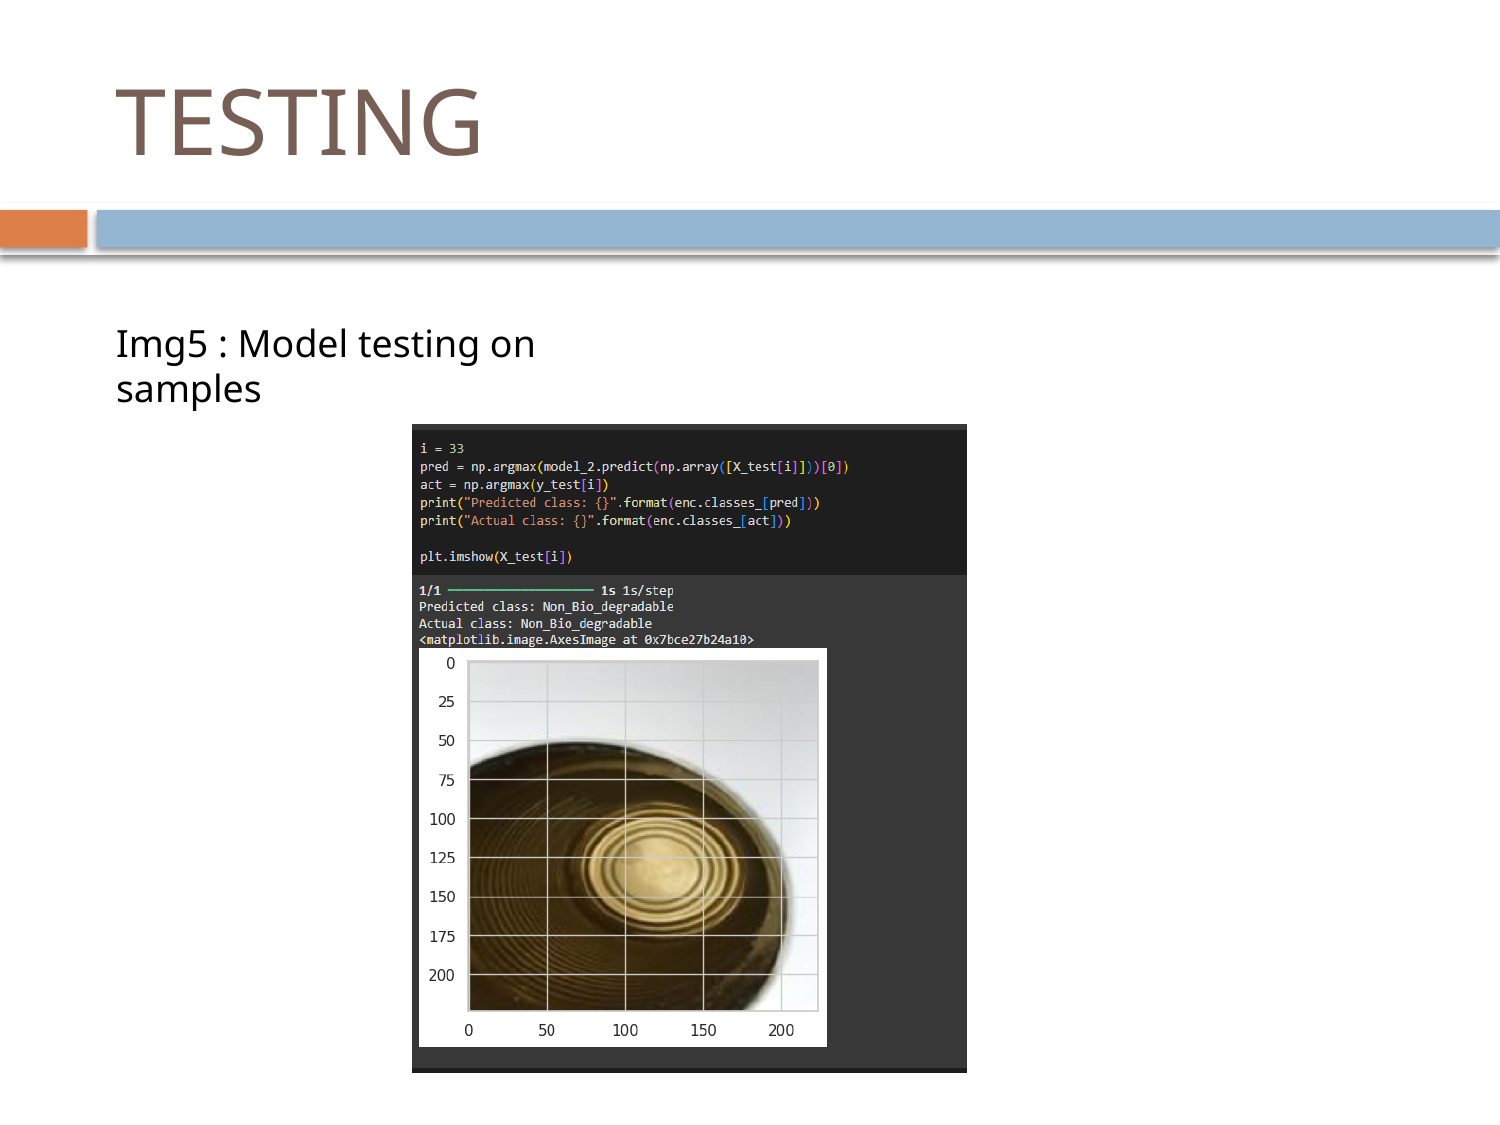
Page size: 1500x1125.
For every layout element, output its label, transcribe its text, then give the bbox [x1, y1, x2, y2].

text_box Img5 : Model testing on samples [101, 312, 614, 418]
picture [412, 424, 967, 1073]
title TESTING [100, 37, 1438, 200]
